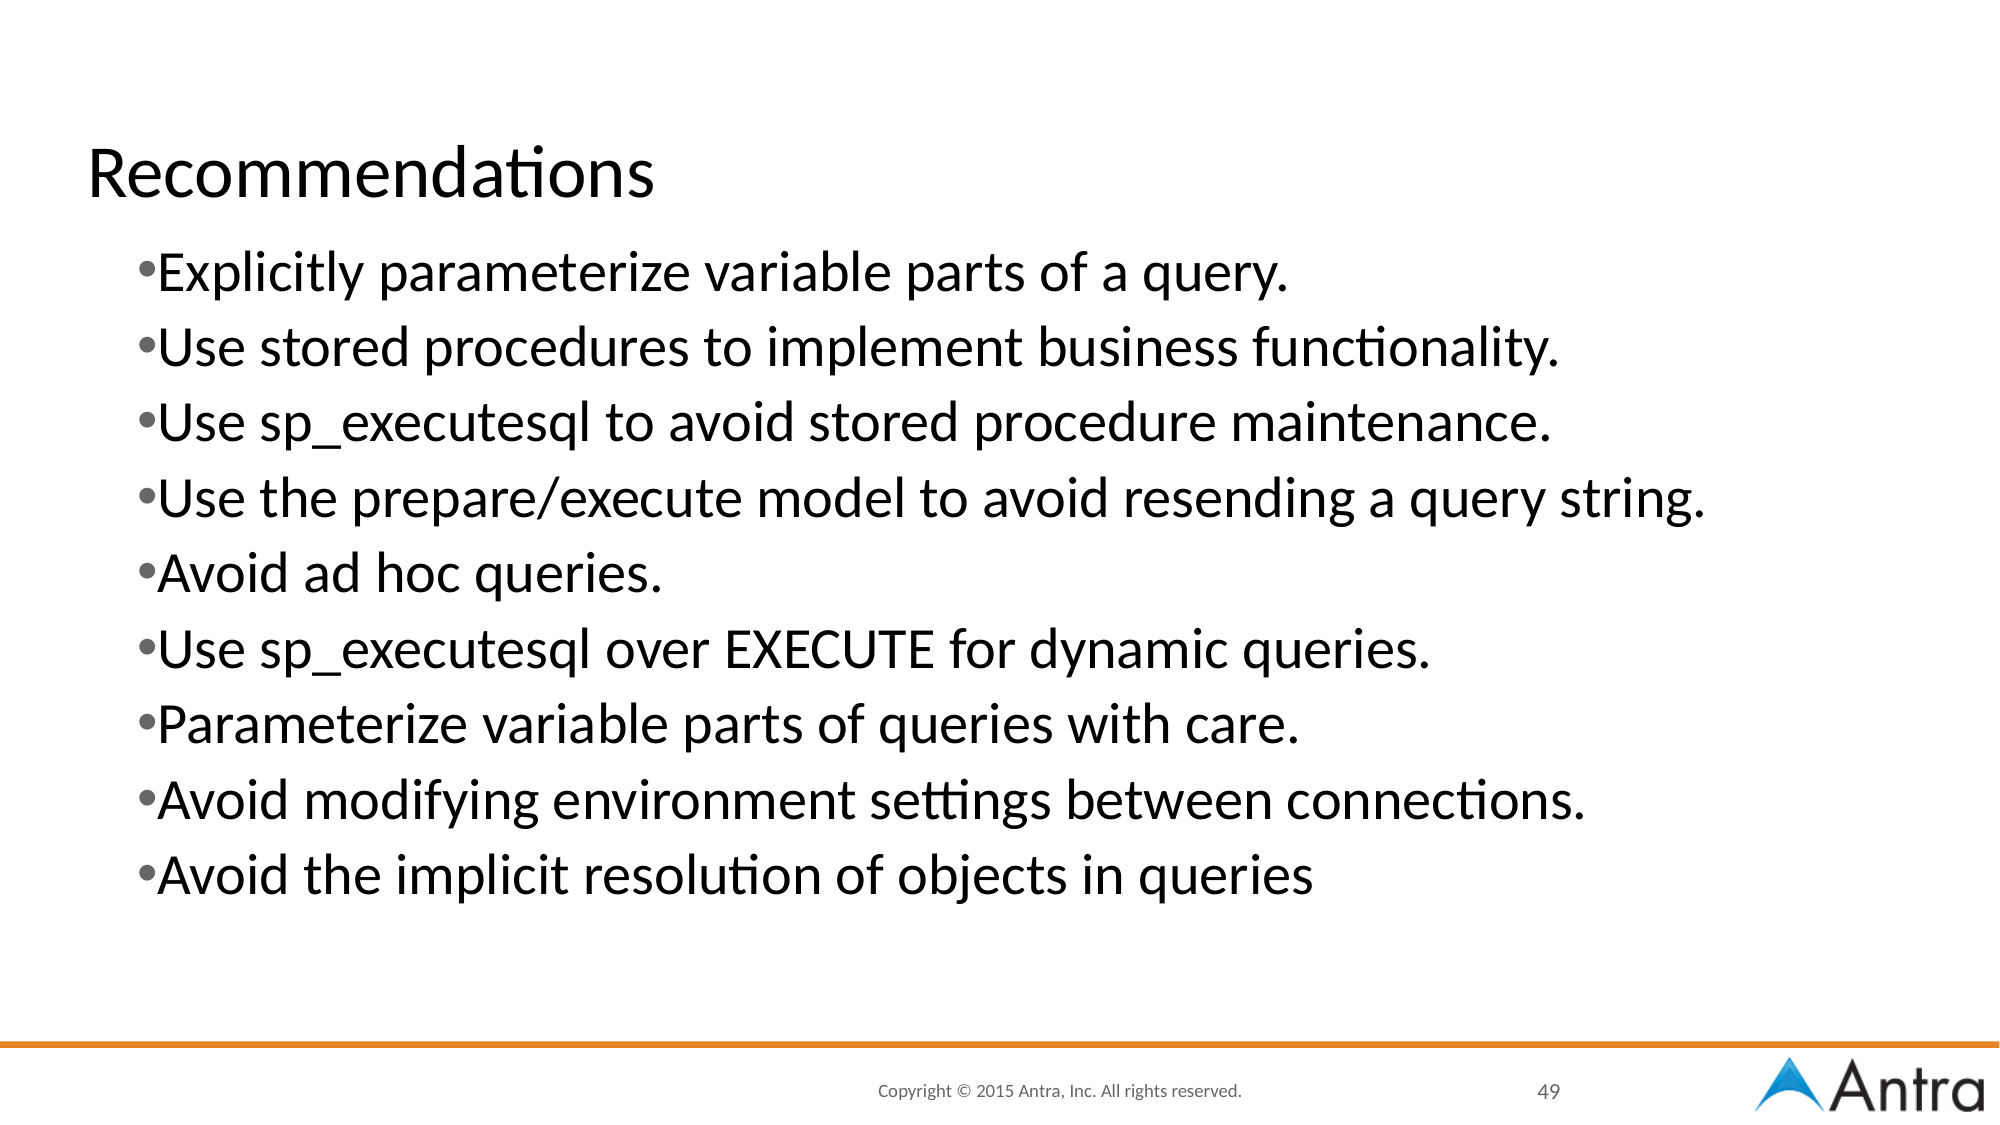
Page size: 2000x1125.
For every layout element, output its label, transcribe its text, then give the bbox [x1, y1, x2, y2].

picture [1744, 1048, 1994, 1122]
title Recommendations [87, 66, 1913, 213]
list Explicitly parameterize variable parts of a query. Use stored procedures to implement business functionality. Use sp_executesql to avoid stored procedure maintenance. Use the prepare/execute model to avoid resending a query string. Avoid ad hoc queries. Use sp_executesql over EXECUTE for dynamic queries. Parameterize variable parts of queries with care. Avoid modifying environment settings between connections. Avoid the implicit resolution of objects in queries [136, 240, 1949, 891]
slide_number 49 [1498, 1075, 1561, 1106]
